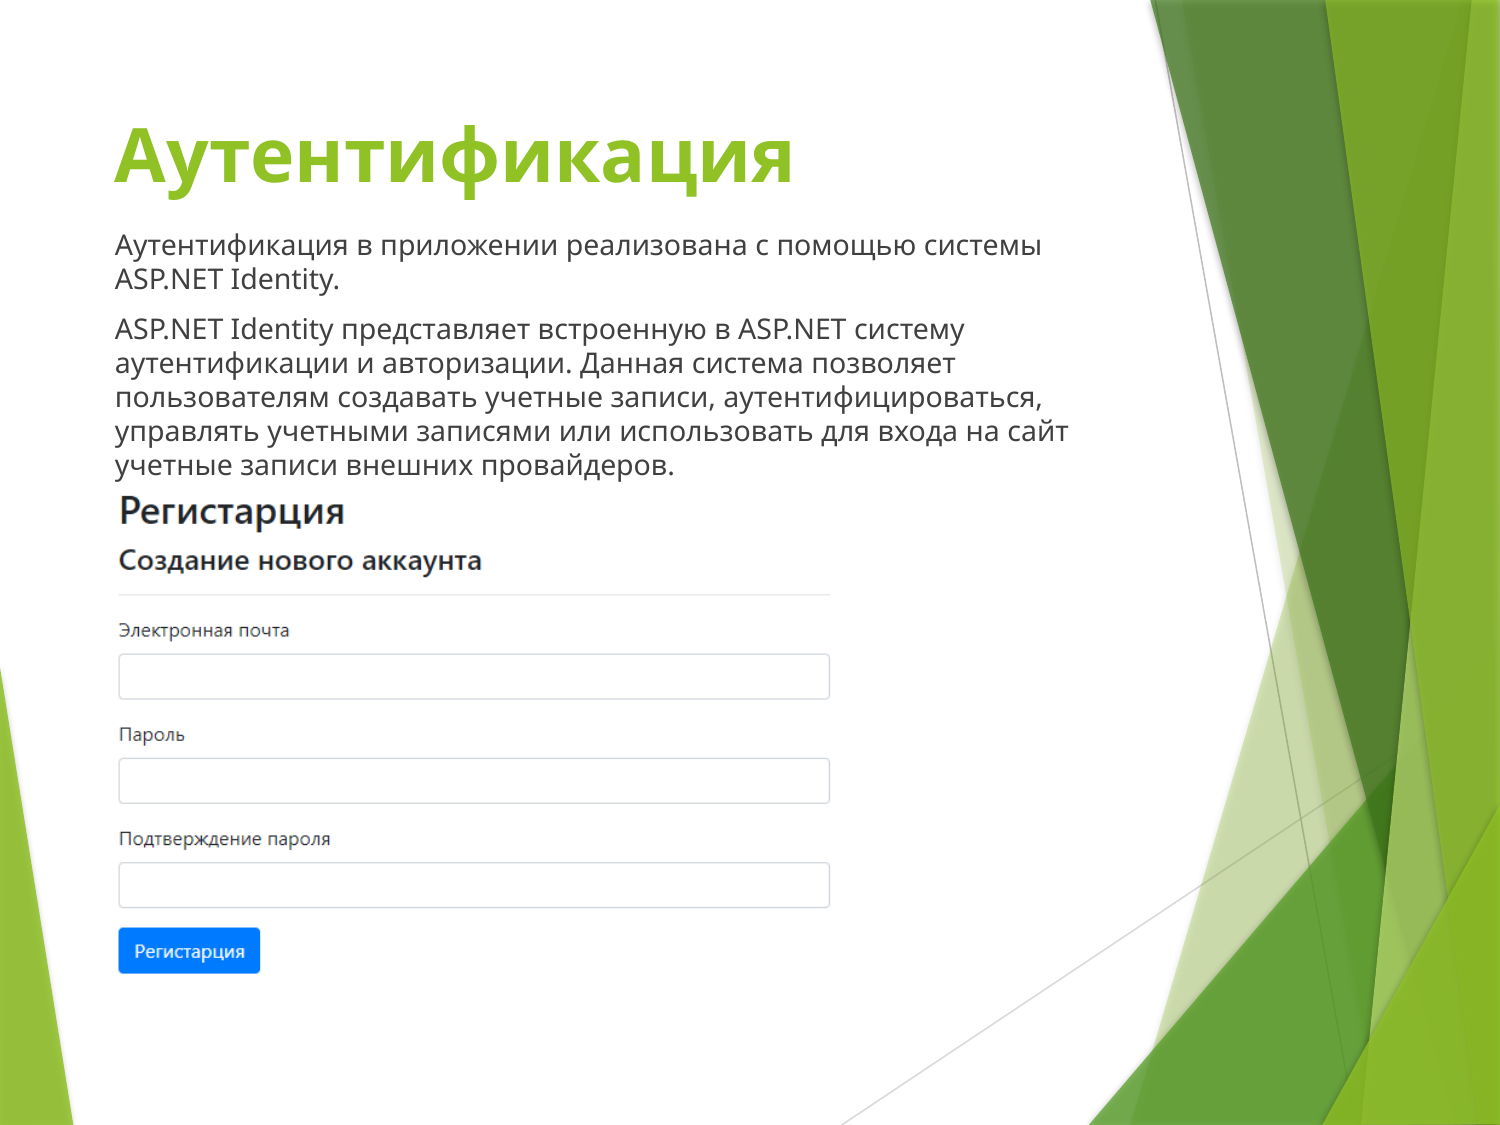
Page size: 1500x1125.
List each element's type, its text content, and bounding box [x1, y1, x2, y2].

list Аутентификация в приложении реализована с помощью системы ASP.NET Identity. ASP.NET Identity представляет встроенную в ASP.NET систему аутентификации и авторизации. Данная система позволяет пользователям создавать учетные записи, аутентифицироваться, управлять учетными записями или использовать для входа на сайт учетные записи внешних провайдеров. [99, 219, 1168, 491]
title Аутентификация [99, 99, 1142, 219]
picture [114, 490, 836, 982]
